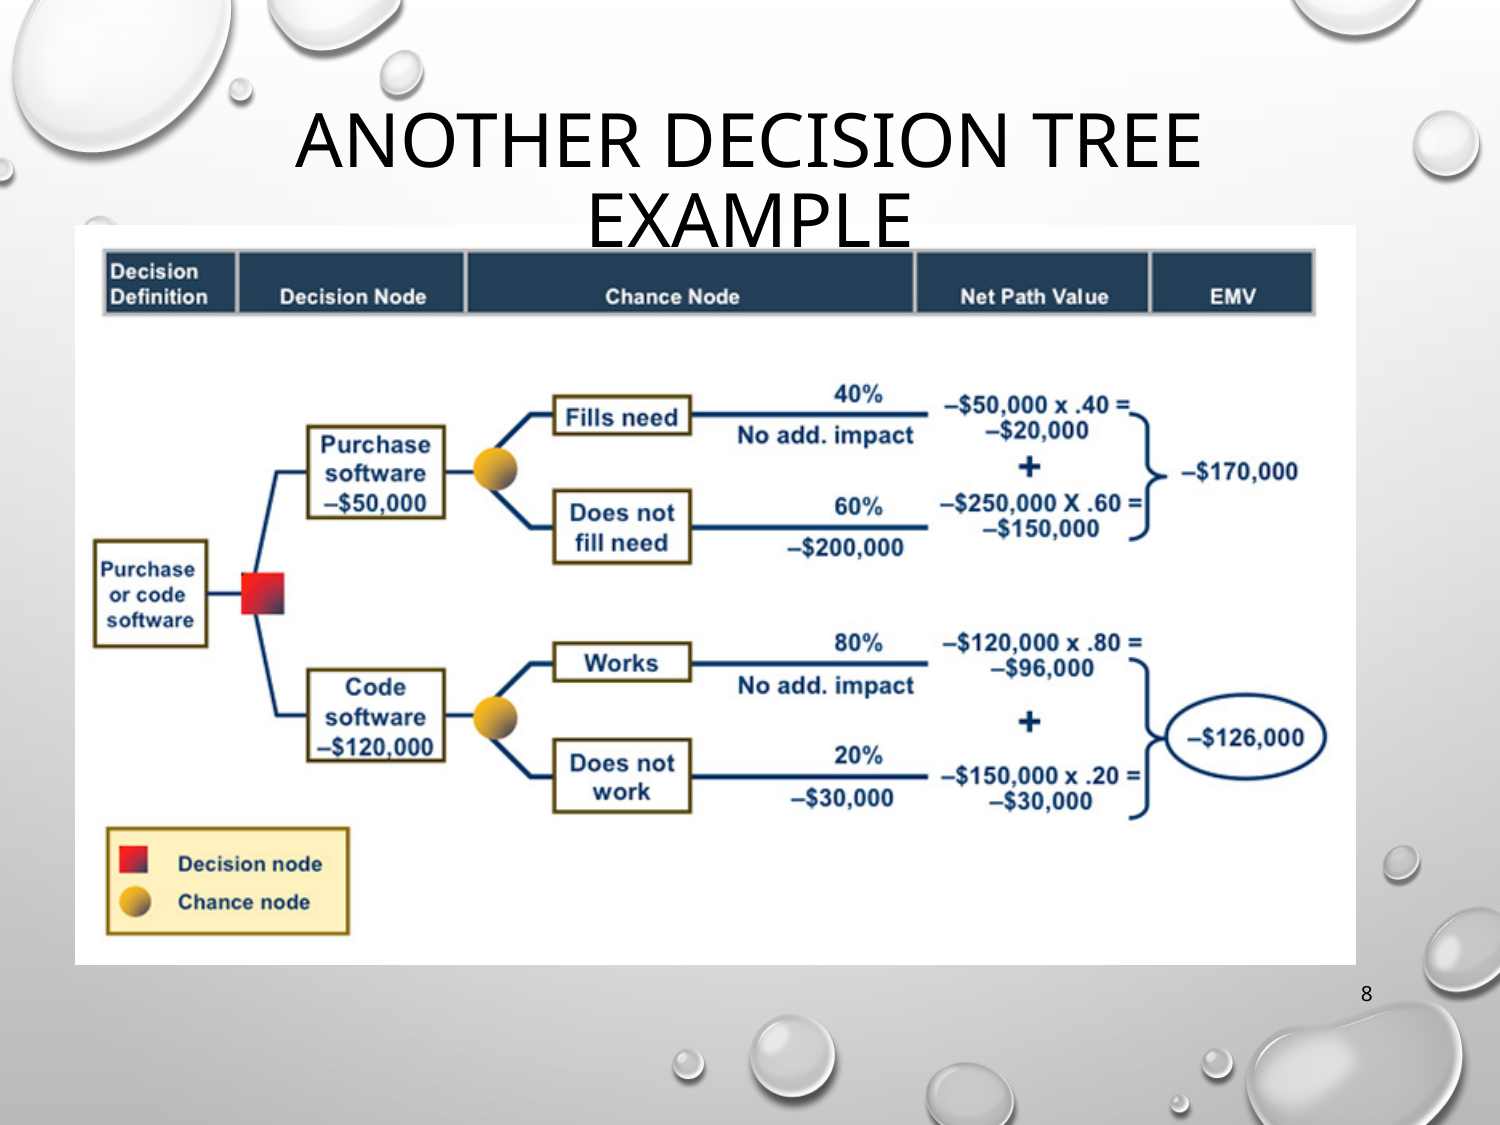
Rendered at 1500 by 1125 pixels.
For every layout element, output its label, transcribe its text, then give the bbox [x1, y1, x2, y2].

picture [0, 0, 1500, 1125]
slide_number 8 [1293, 965, 1388, 1025]
title Another decision tree example [112, 103, 1388, 264]
